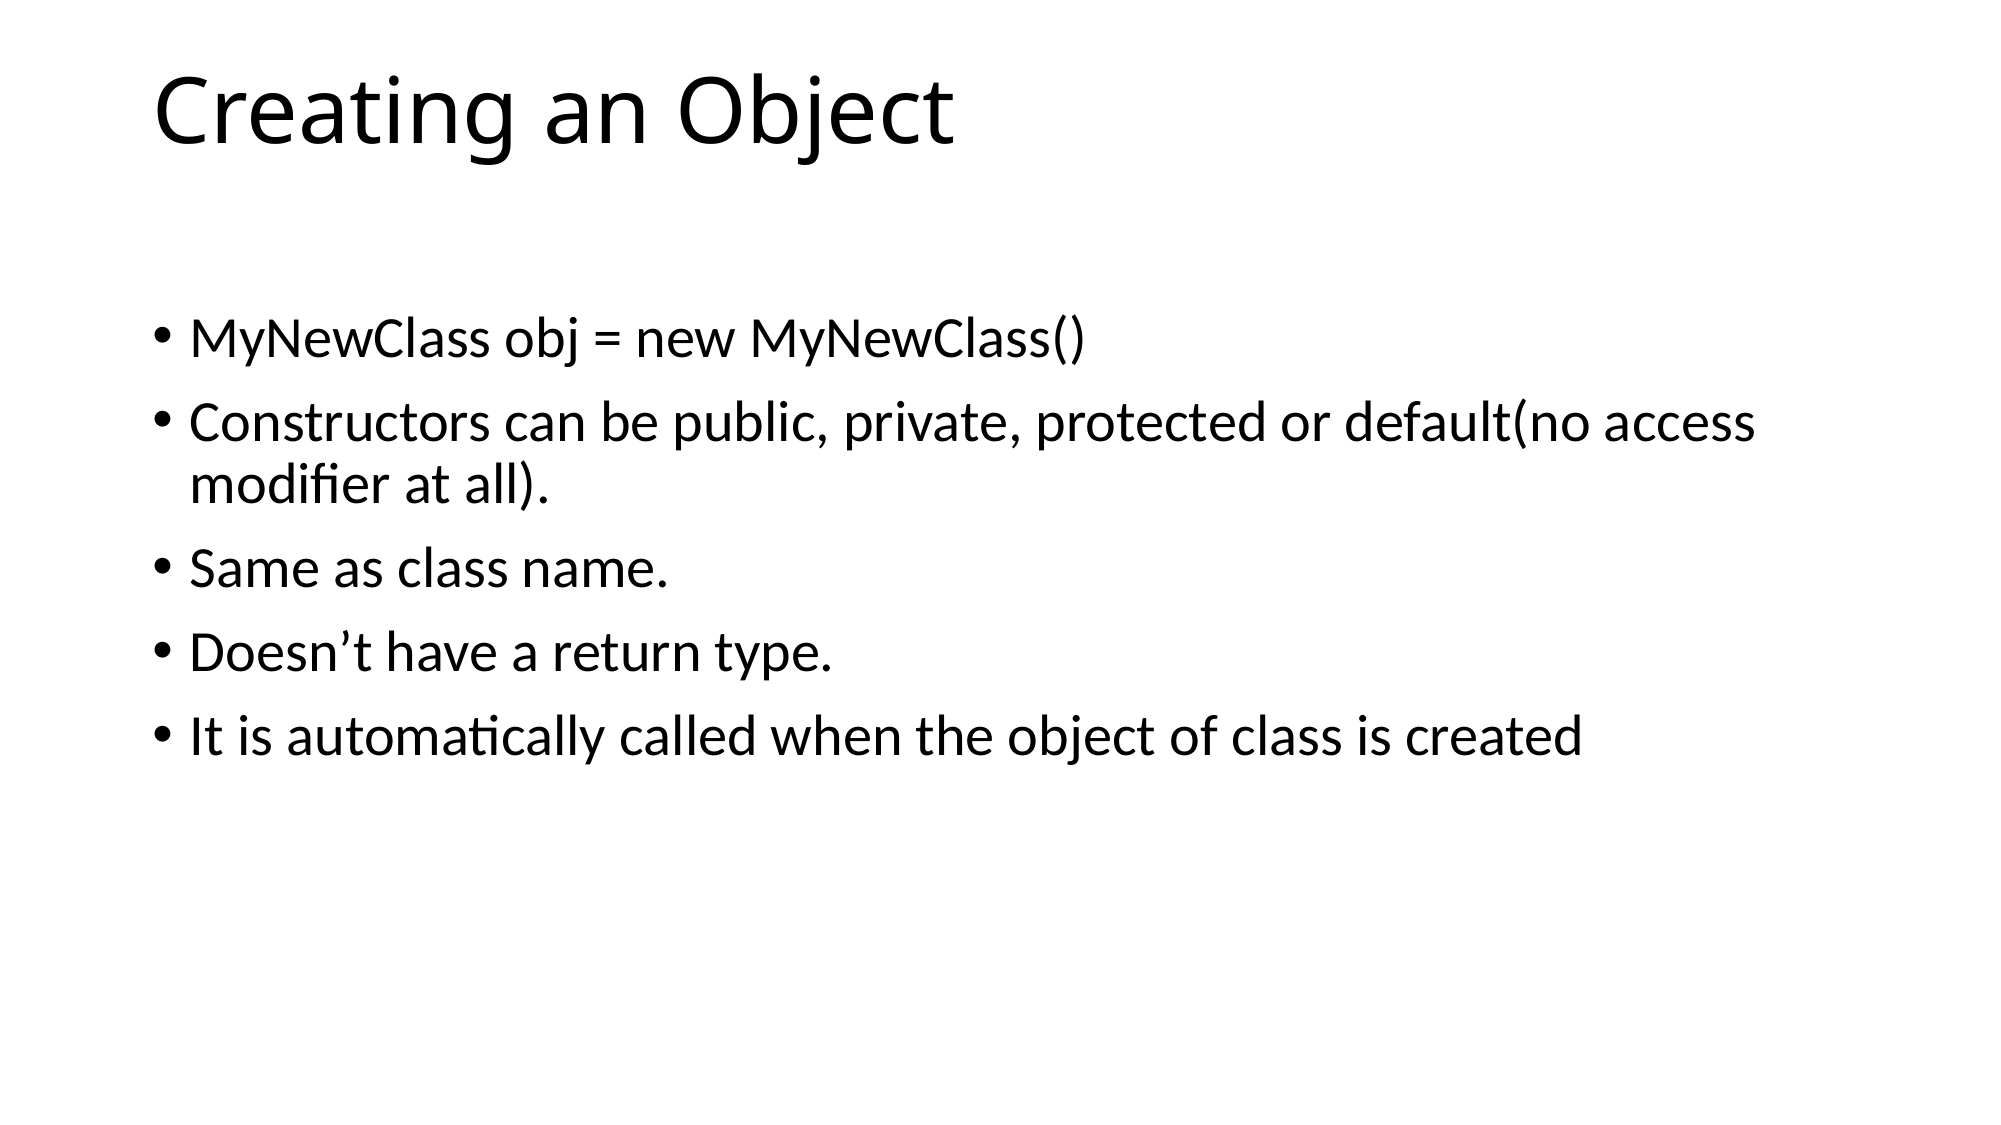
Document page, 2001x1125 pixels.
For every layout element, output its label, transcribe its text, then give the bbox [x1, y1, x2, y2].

title Creating an Object [137, 59, 1863, 278]
list MyNewClass obj = new MyNewClass() Constructors can be public, private, protected or default(no access modifier at all). Same as class name. Doesn’t have a return type. It is automatically called when the object of class is created [137, 299, 1863, 1014]
